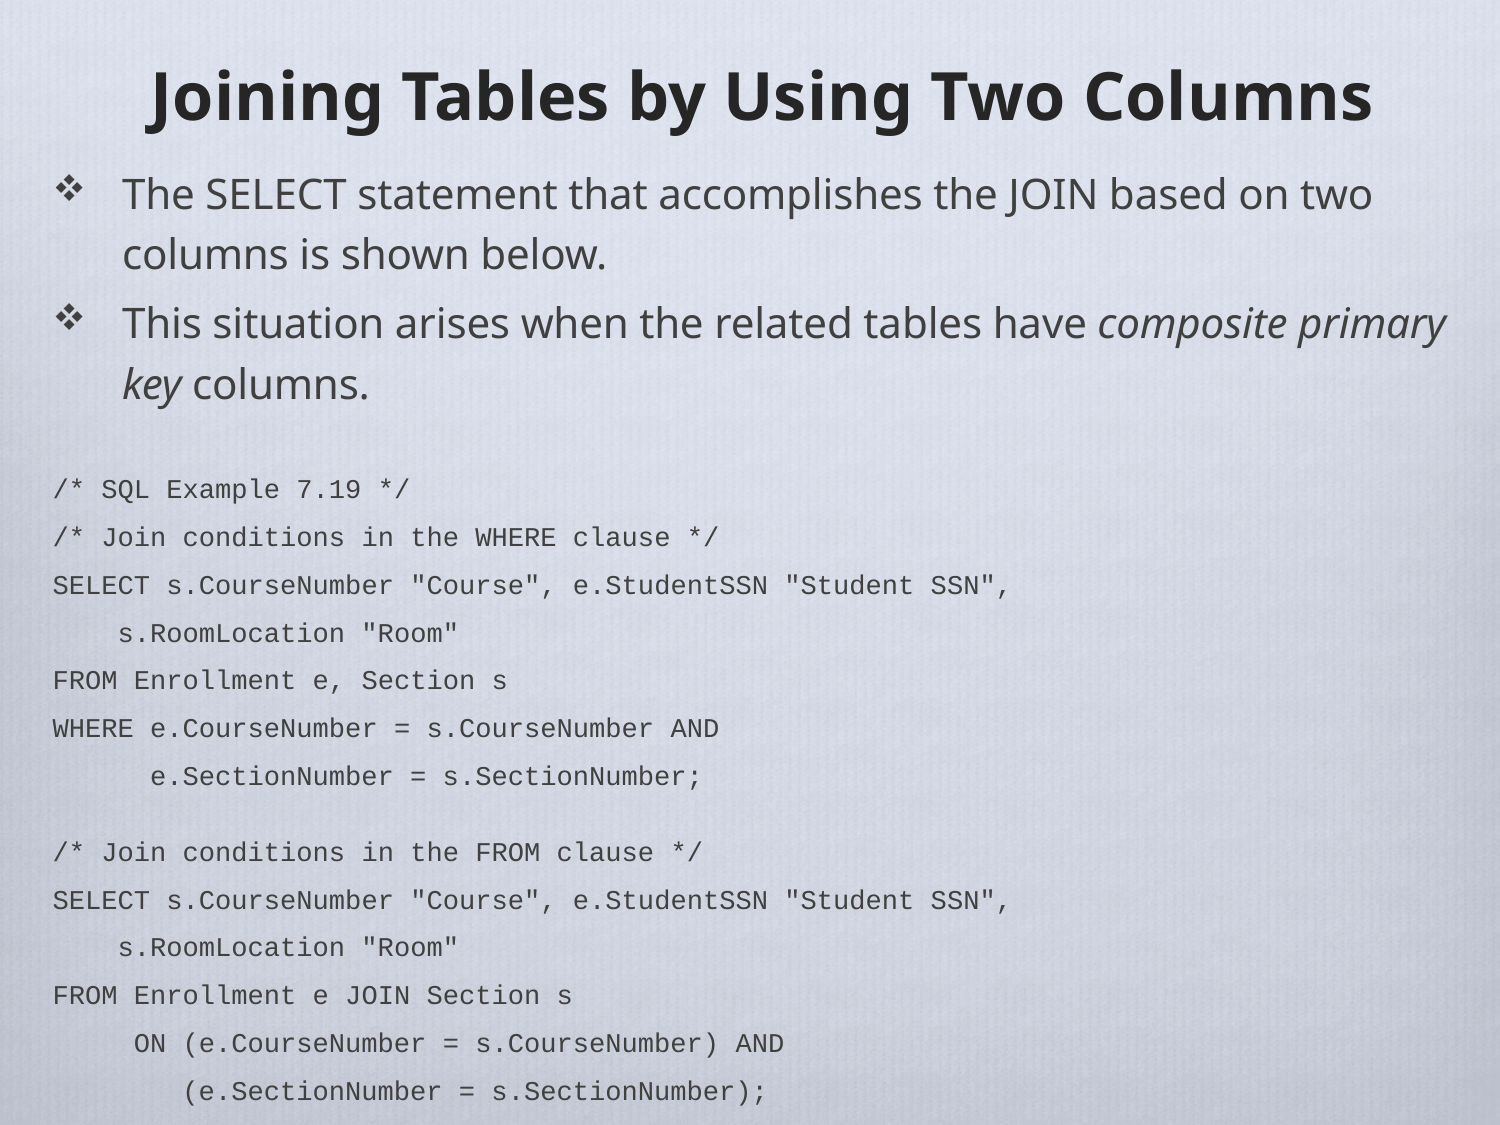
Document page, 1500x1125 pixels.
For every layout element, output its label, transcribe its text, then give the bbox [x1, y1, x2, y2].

list The SELECT statement that accomplishes the JOIN based on two columns is shown below. This situation arises when the related tables have composite primary key columns. /* SQL Example 7.19 */ /* Join conditions in the WHERE clause */ SELECT s.CourseNumber "Course", e.StudentSSN "Student SSN", s.RoomLocation "Room" FROM Enrollment e, Section s WHERE e.CourseNumber = s.CourseNumber AND e.SectionNumber = s.SectionNumber; /* Join conditions in the FROM clause */ SELECT s.CourseNumber "Course", e.StudentSSN "Student SSN", s.RoomLocation "Room" FROM Enrollment e JOIN Section s ON (e.CourseNumber = s.CourseNumber) AND (e.SectionNumber = s.SectionNumber); [37, 149, 1463, 1125]
title Joining Tables by Using Two Columns [125, 0, 1400, 149]
